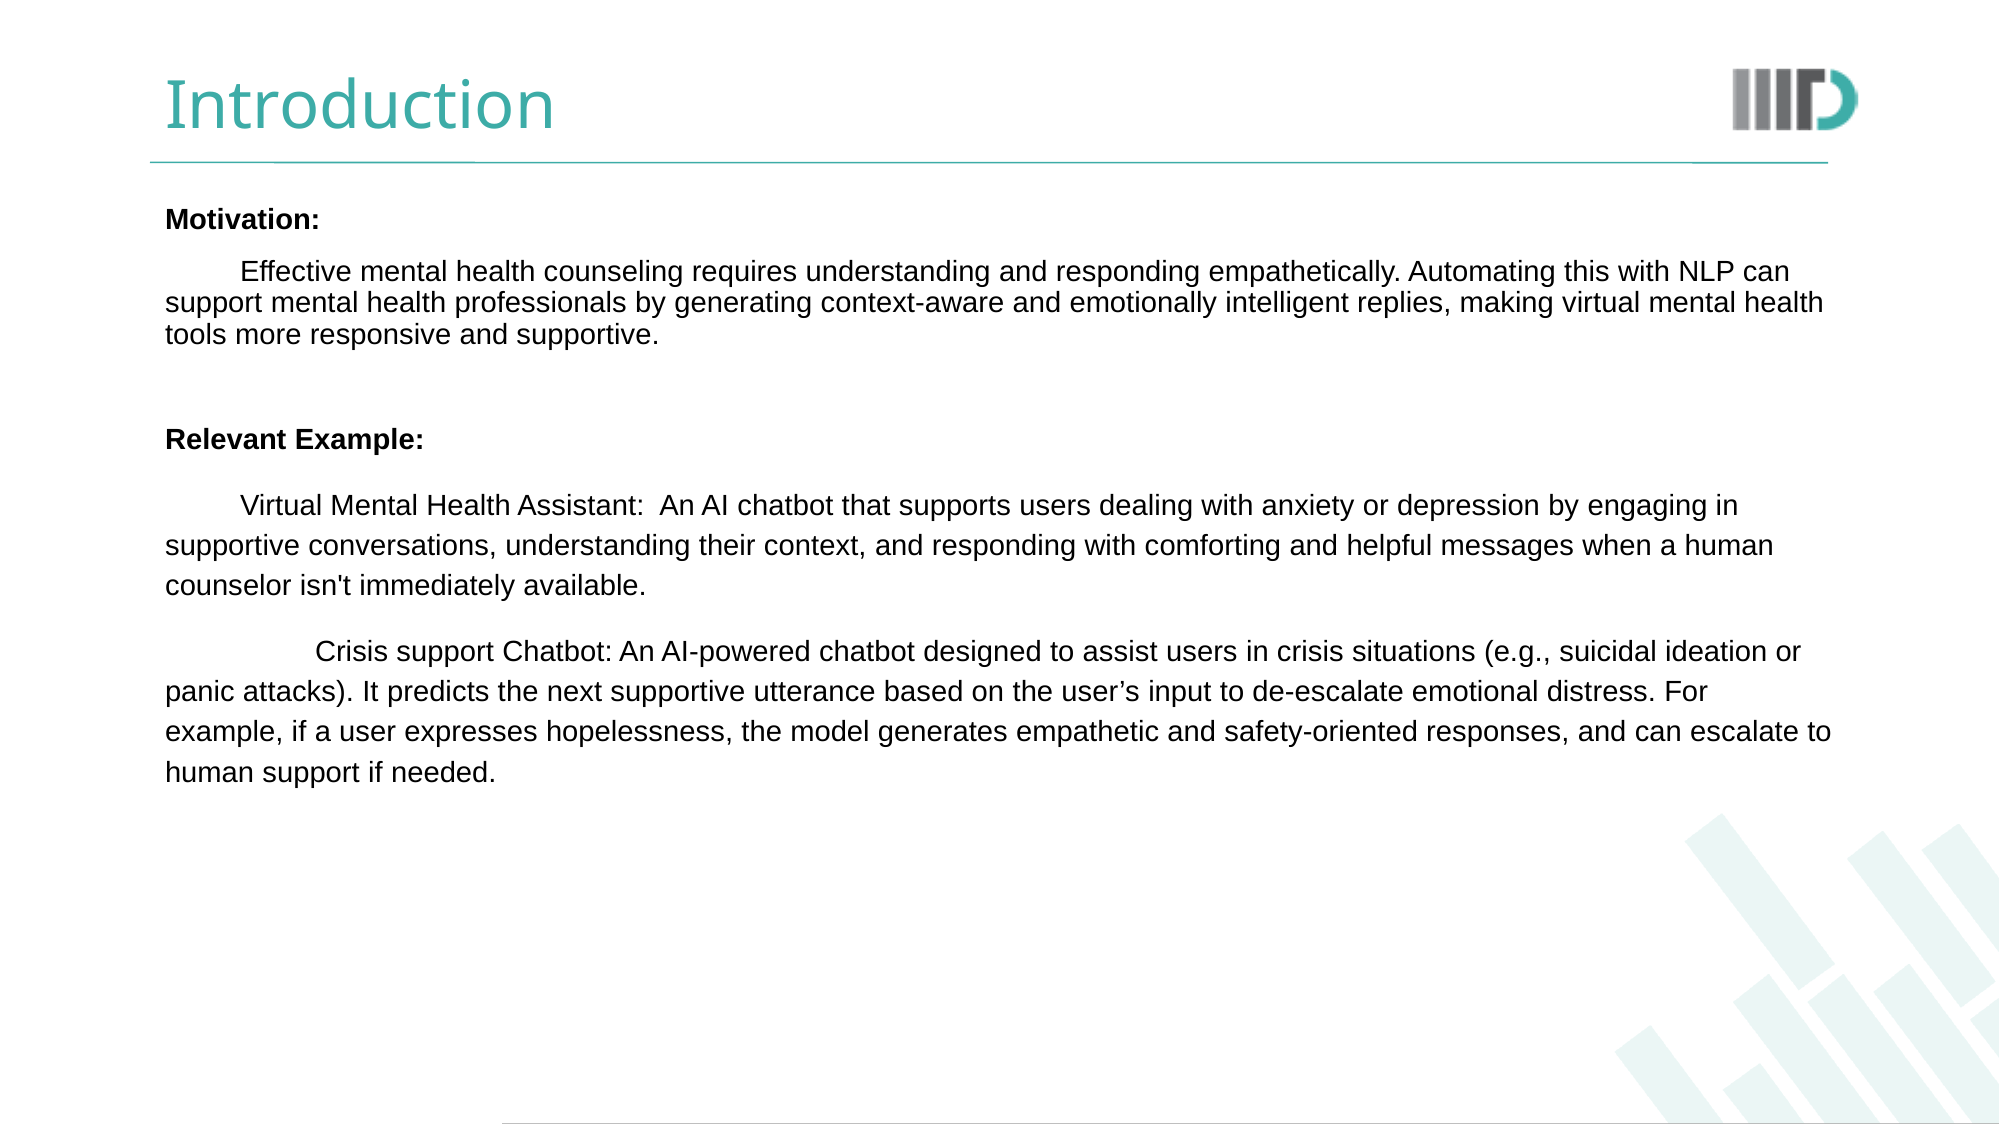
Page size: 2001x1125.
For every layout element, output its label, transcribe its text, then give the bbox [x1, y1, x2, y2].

list Motivation: Effective mental health counseling requires understanding and responding empathetically. Automating this with NLP can support mental health professionals by generating context-aware and emotionally intelligent replies, making virtual mental health tools more responsive and supportive. Relevant Example: Virtual Mental Health Assistant: An AI chatbot that supports users dealing with anxiety or depression by engaging in supportive conversations, understanding their context, and responding with comforting and helpful messages when a human counselor isn't immediately available. Crisis support Chatbot: An AI-powered chatbot designed to assist users in crisis situations (e.g., suicidal ideation or panic attacks). It predicts the next supportive utterance based on the user’s input to de-escalate emotional distress. For example, if a user expresses hopelessness, the model generates empathetic and safety-oriented responses, and can escalate to human support if needed. [150, 196, 1850, 1014]
picture [500, 0, 2000, 1125]
title Introduction [150, 52, 1648, 163]
